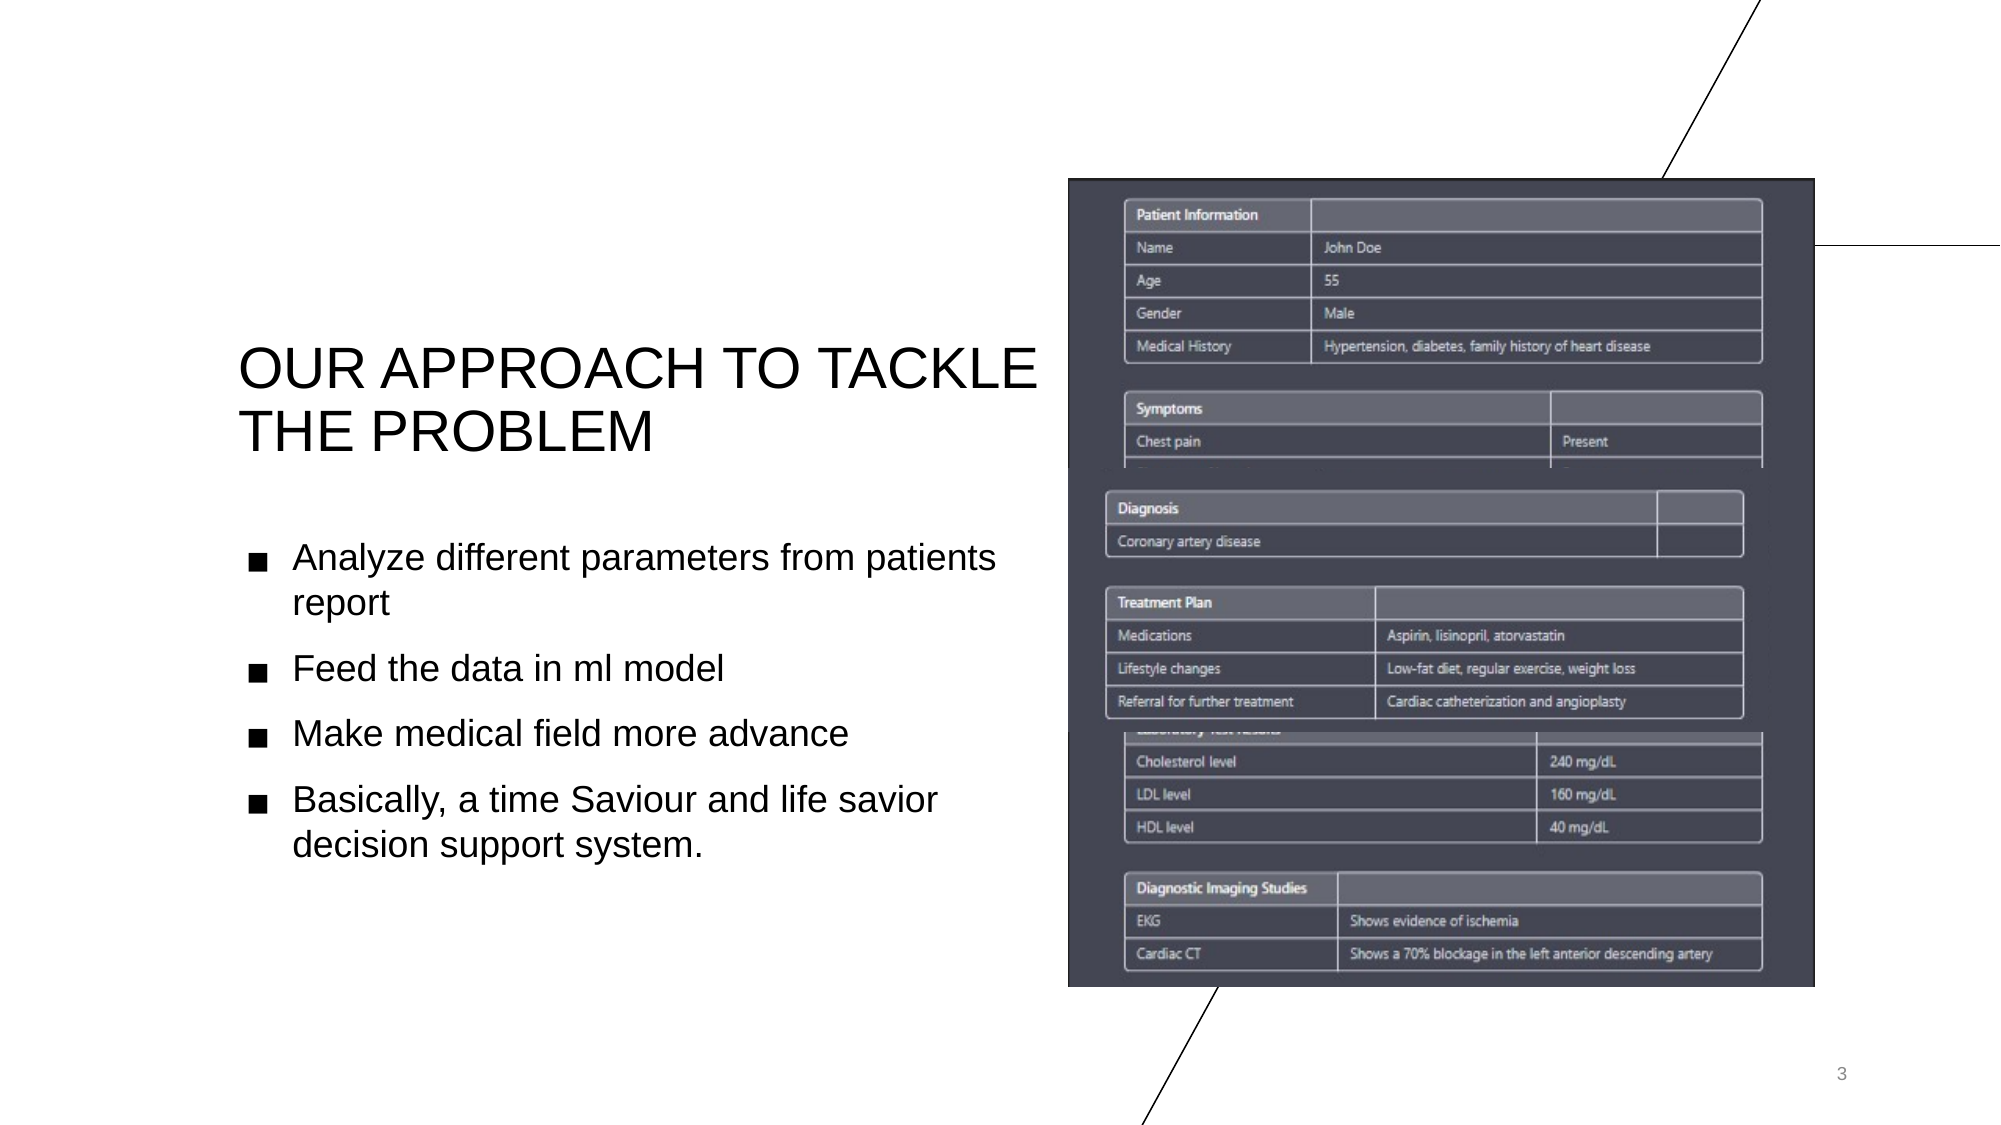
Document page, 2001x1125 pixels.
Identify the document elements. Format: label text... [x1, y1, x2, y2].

slide_number 3 [1412, 1042, 1863, 1103]
title OUR APPROACH TO TACKLE THE PROBLEM [223, 274, 1062, 472]
picture [1068, 178, 1815, 987]
list Analyze different parameters from patients report Feed the data in ml model Make medical field more advance Basically, a time Saviour and life savior decision support system. [230, 525, 1063, 920]
